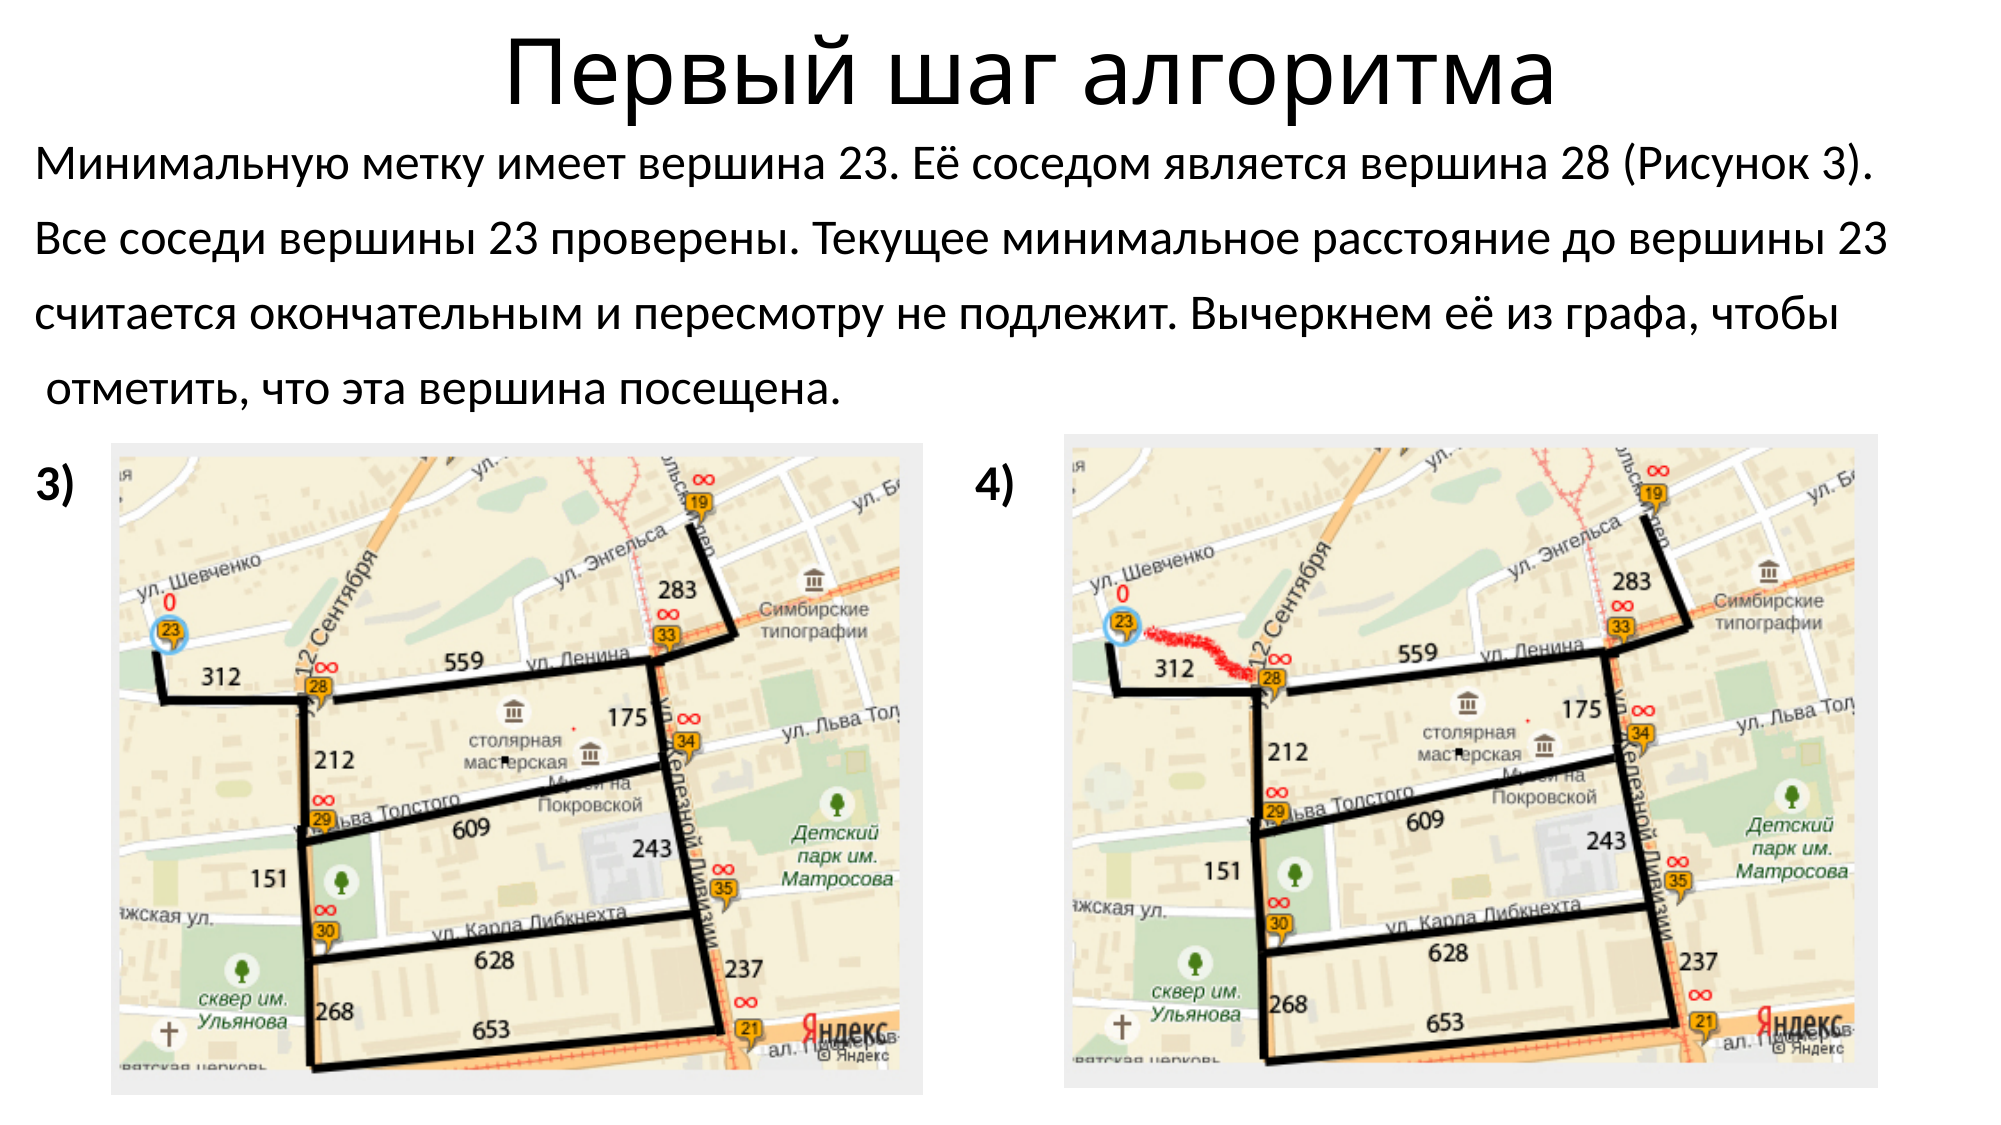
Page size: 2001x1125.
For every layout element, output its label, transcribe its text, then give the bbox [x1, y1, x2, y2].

list Минимальную метку имеет вершина 23. Её соседом является вершина 28 (Рисунок 3). Все соседи вершины 23 проверены. Текущее минимальное расстояние до вершины 23 считается окончательным и пересмотру не подлежит. Вычеркнем её из графа, чтобы отметить, что эта вершина посещена. [19, 129, 2000, 1125]
picture [1064, 434, 1878, 1088]
title Первый шаг алгоритма [168, 0, 1894, 129]
text_box 4) [960, 443, 1031, 518]
picture [111, 443, 923, 1095]
text_box 3) [20, 443, 91, 518]
